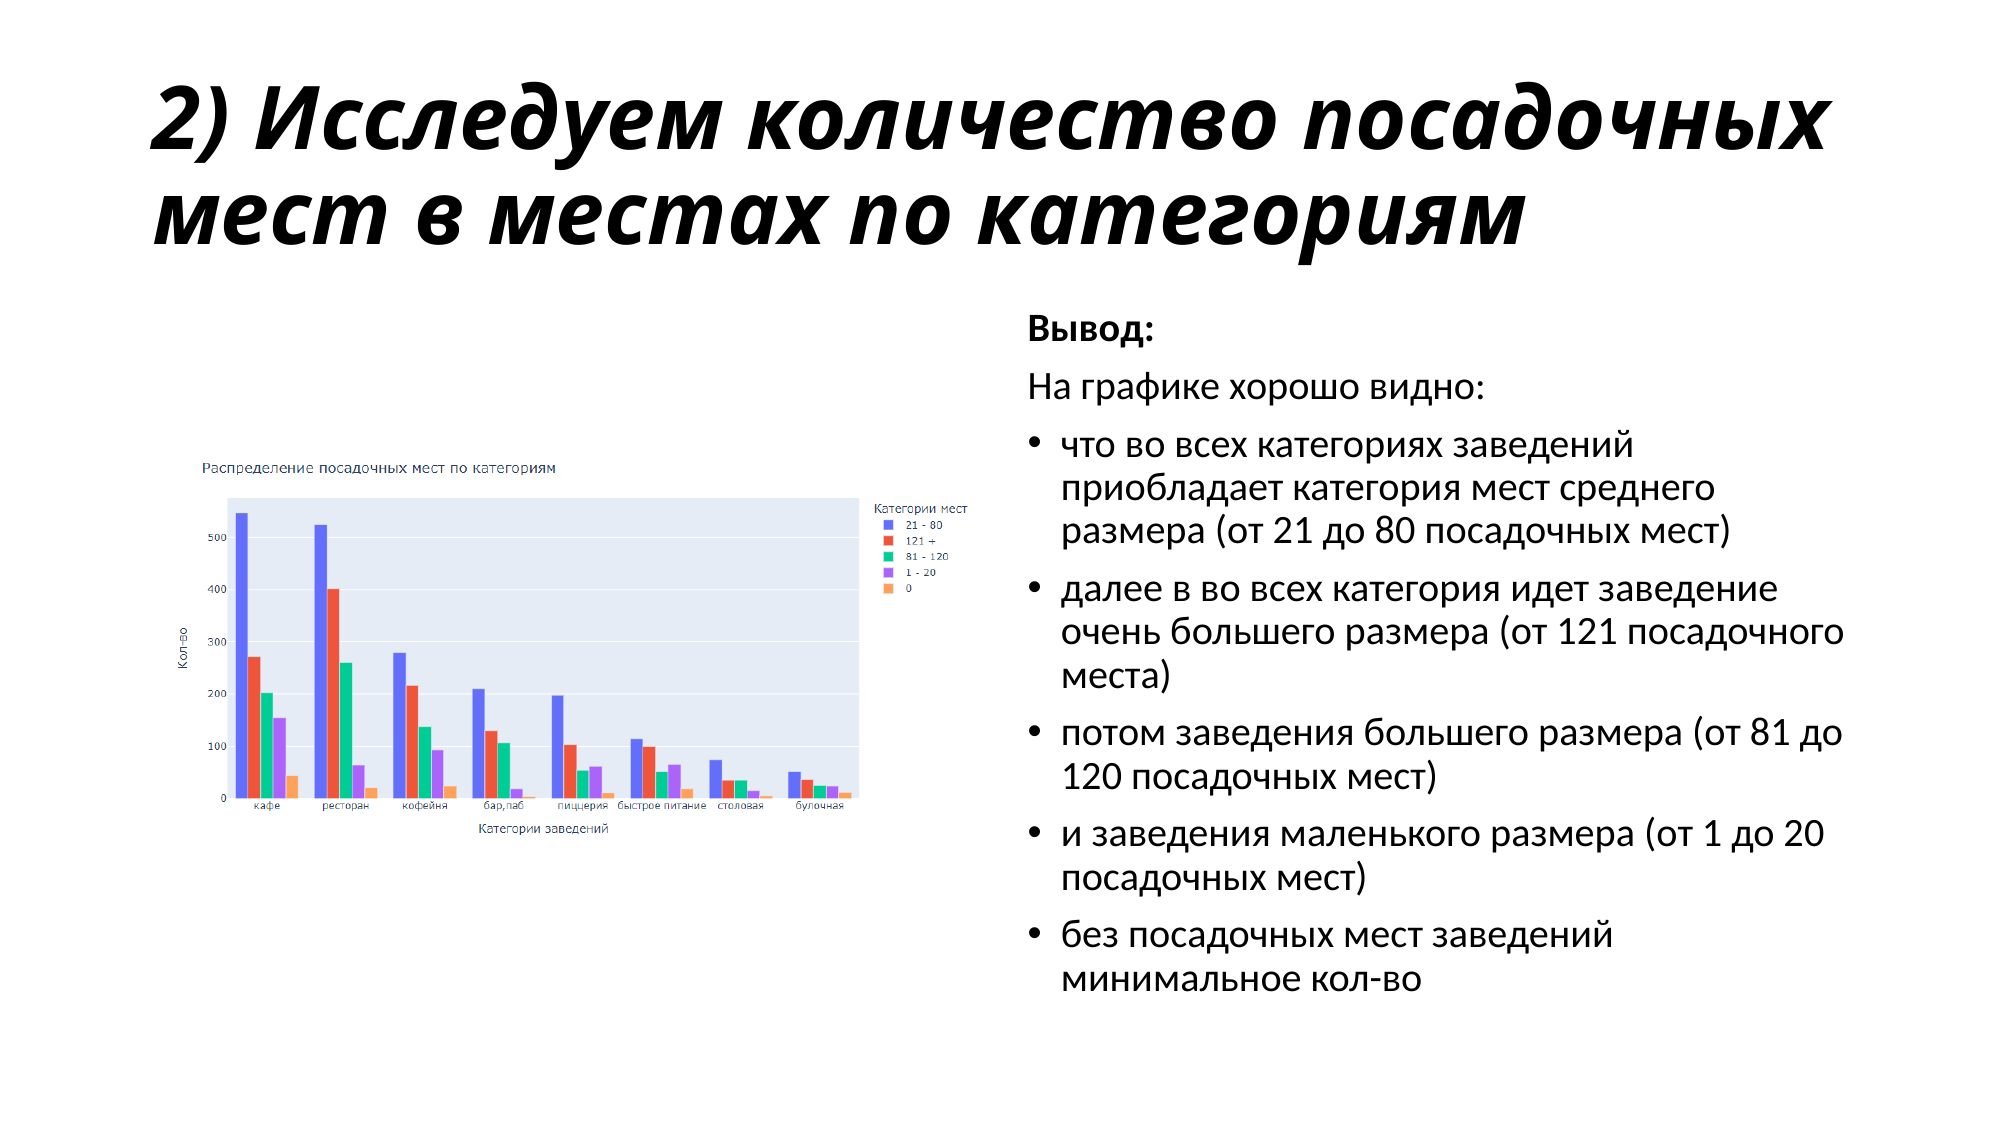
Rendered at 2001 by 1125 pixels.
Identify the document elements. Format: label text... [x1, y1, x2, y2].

title 2) Исследуем количество посадочных мест в местах по категориям [137, 59, 1863, 278]
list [137, 448, 988, 864]
list Вывод: На графике хорошо видно: что во всех категориях заведений приобладает категория мест среднего размера (от 21 до 80 посадочных мест) далее в во всех категория идет заведение очень большего размера (от 121 посадочного места) потом заведения большего размера (от 81 до 120 посадочных мест) и заведения маленького размера (от 1 до 20 посадочных мест) без посадочных мест заведений минимальное кол-во [1012, 299, 1863, 1014]
